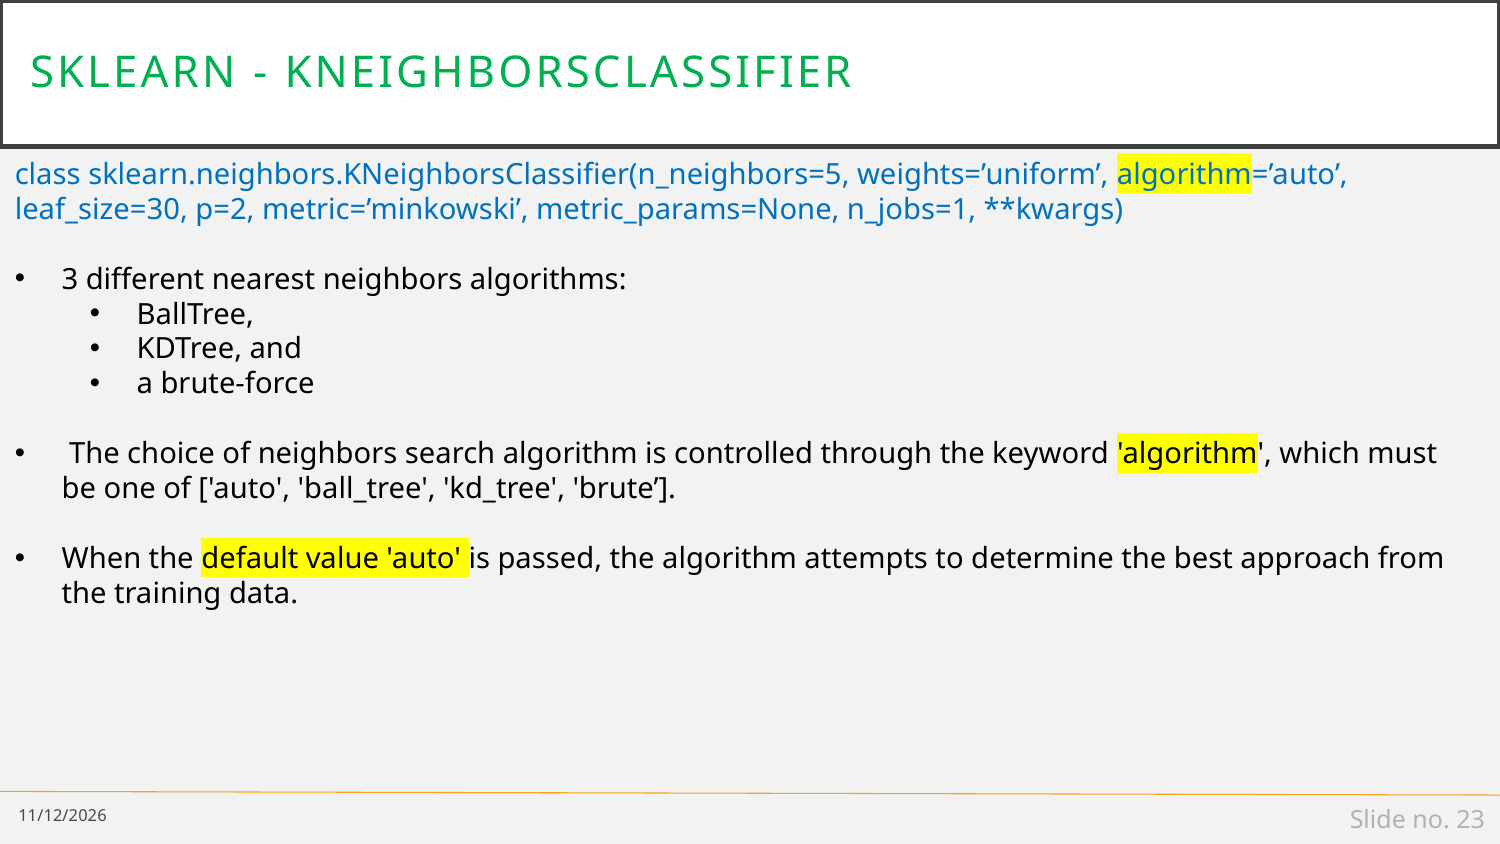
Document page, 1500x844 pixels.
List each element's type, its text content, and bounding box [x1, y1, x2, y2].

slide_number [0, 796, 122, 837]
text_box class sklearn.neighbors.KNeighborsClassifier(n_neighbors=5, weights=’uniform’, algorithm=’auto’, leaf_size=30, p=2, metric=’minkowski’, metric_params=None, n_jobs=1, **kwargs) 3 different nearest neighbors algorithms: BallTree, KDTree, and a brute-force The choice of neighbors search algorithm is controlled through the keyword 'algorithm', which must be one of ['auto', 'ball_tree', 'kd_tree', 'brute’]. When the default value 'auto' is passed, the algorithm attempts to determine the best approach from the training data. [0, 147, 1463, 652]
slide_number Slide no. 23 [1162, 797, 1500, 843]
title Sklearn - KNeighborsClassifier [0, 0, 1500, 149]
